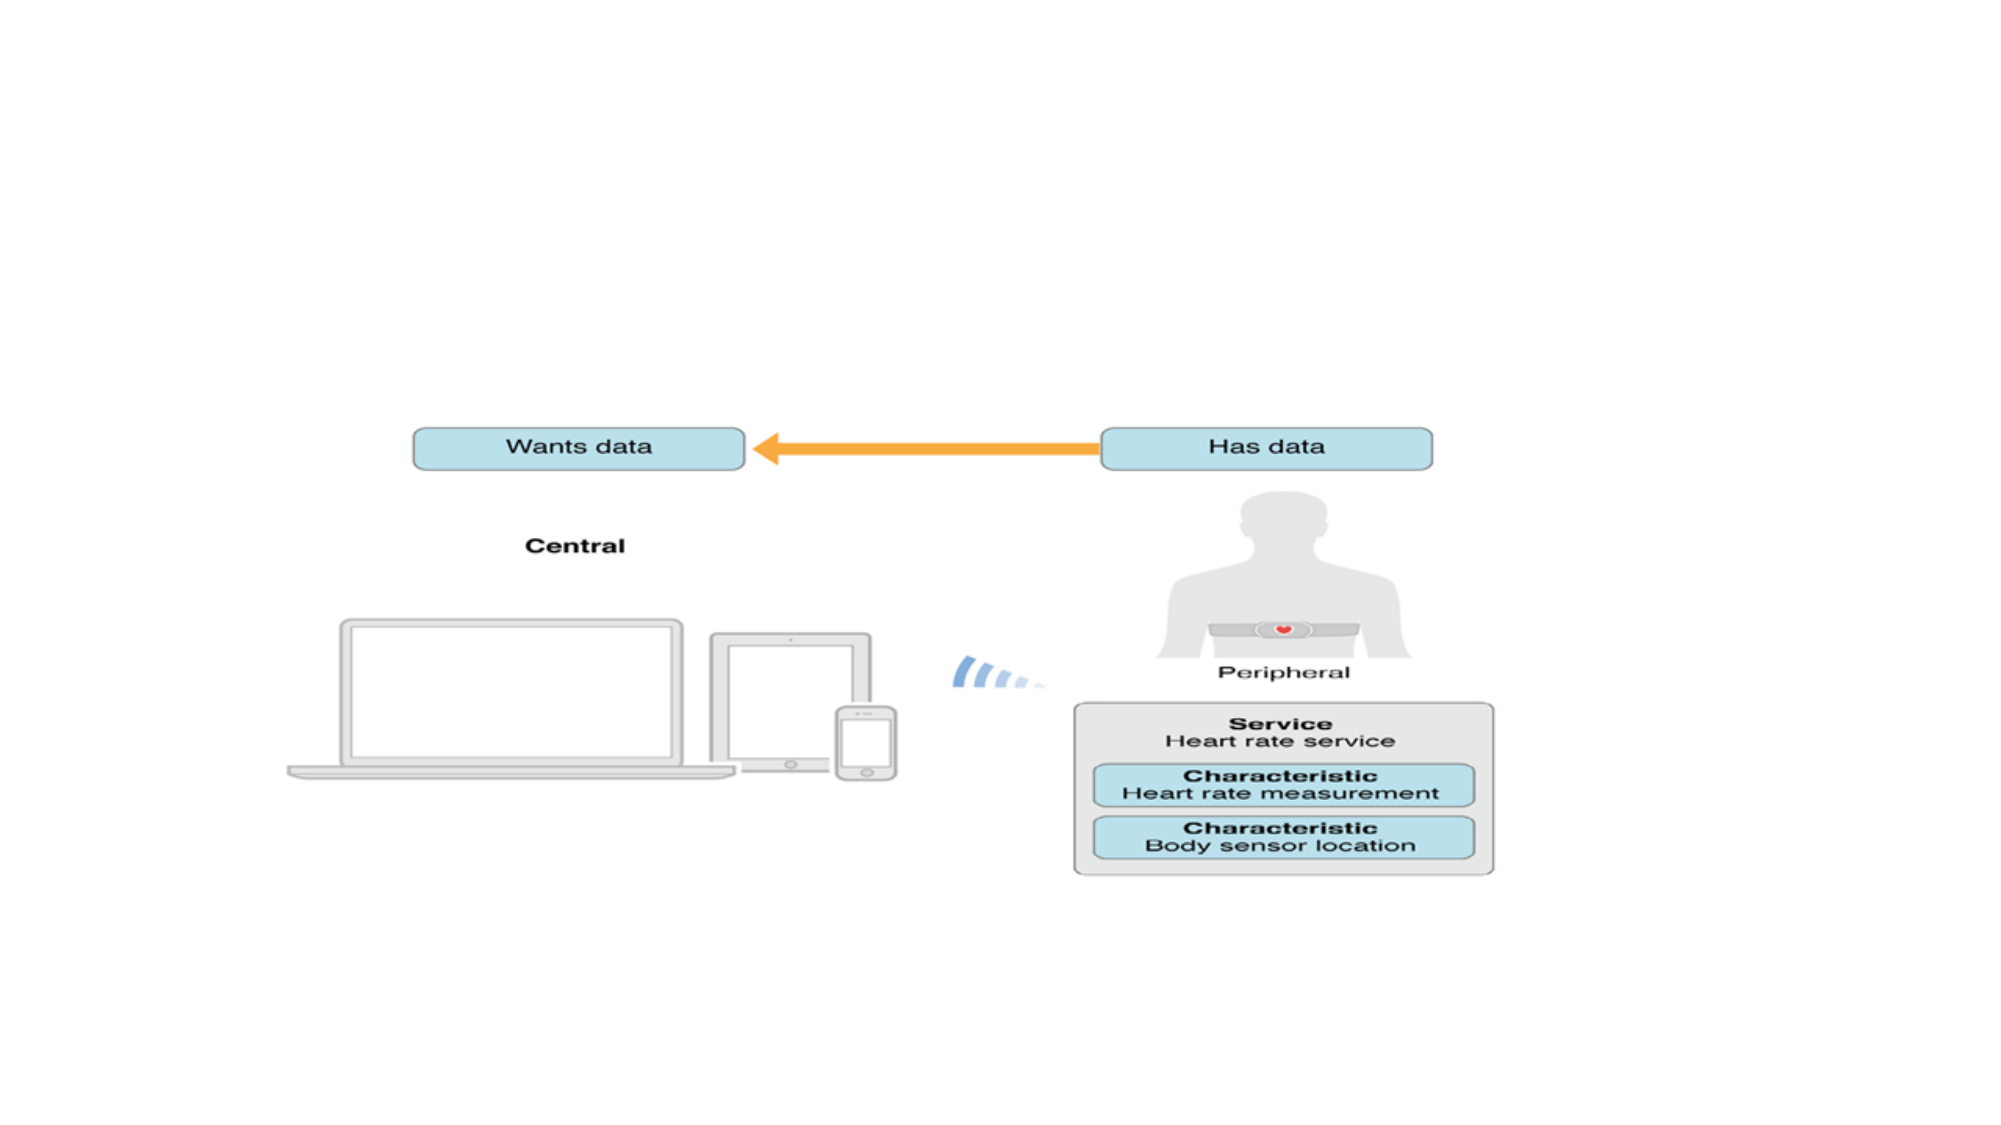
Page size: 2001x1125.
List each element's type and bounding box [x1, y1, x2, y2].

list [279, 379, 1721, 933]
